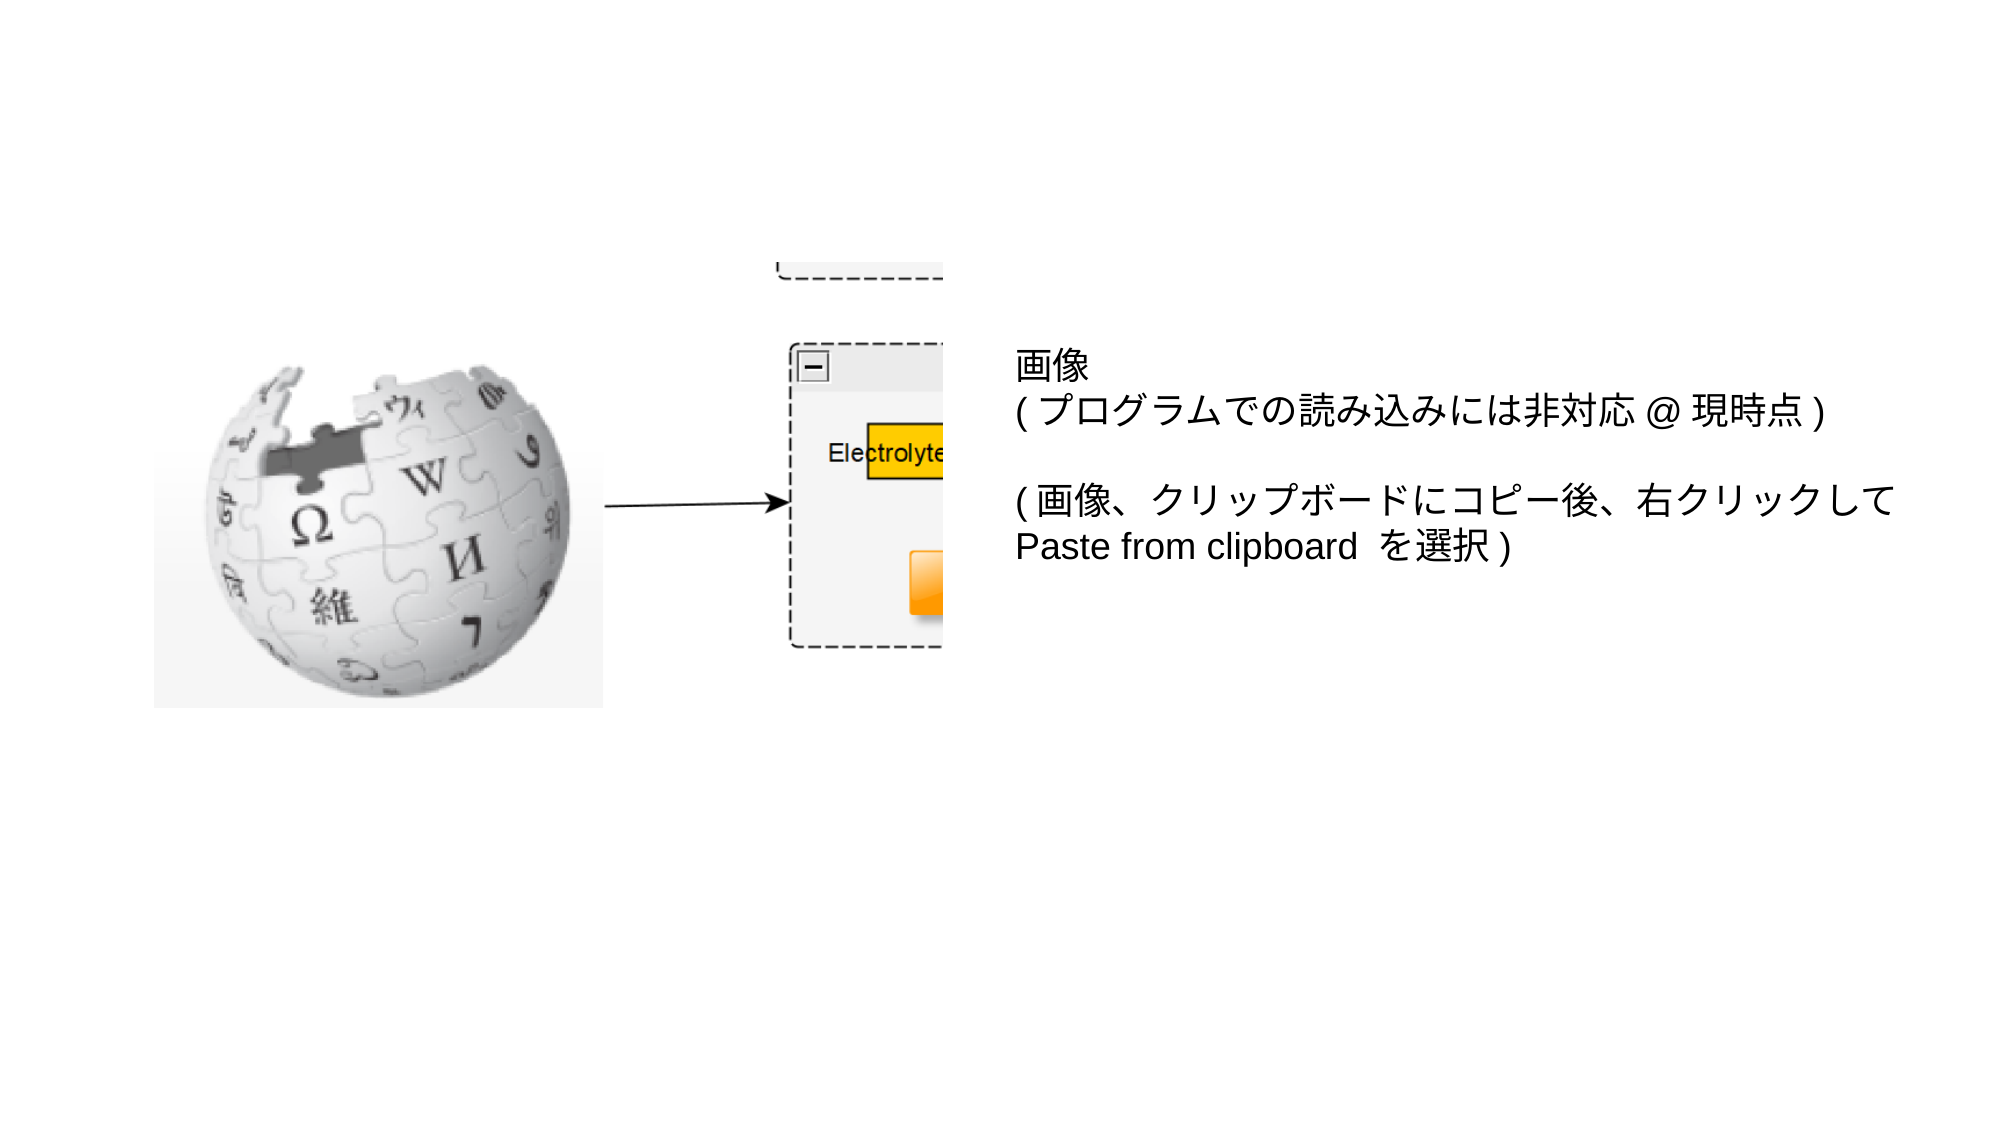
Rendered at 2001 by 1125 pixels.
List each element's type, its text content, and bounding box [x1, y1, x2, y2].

text_box 画像 (プログラムでの読み込みには非対応@現時点) (画像、クリップボードにコピー後、右クリックして Paste from clipboard を選択) [1000, 334, 1913, 575]
picture [154, 262, 943, 708]
